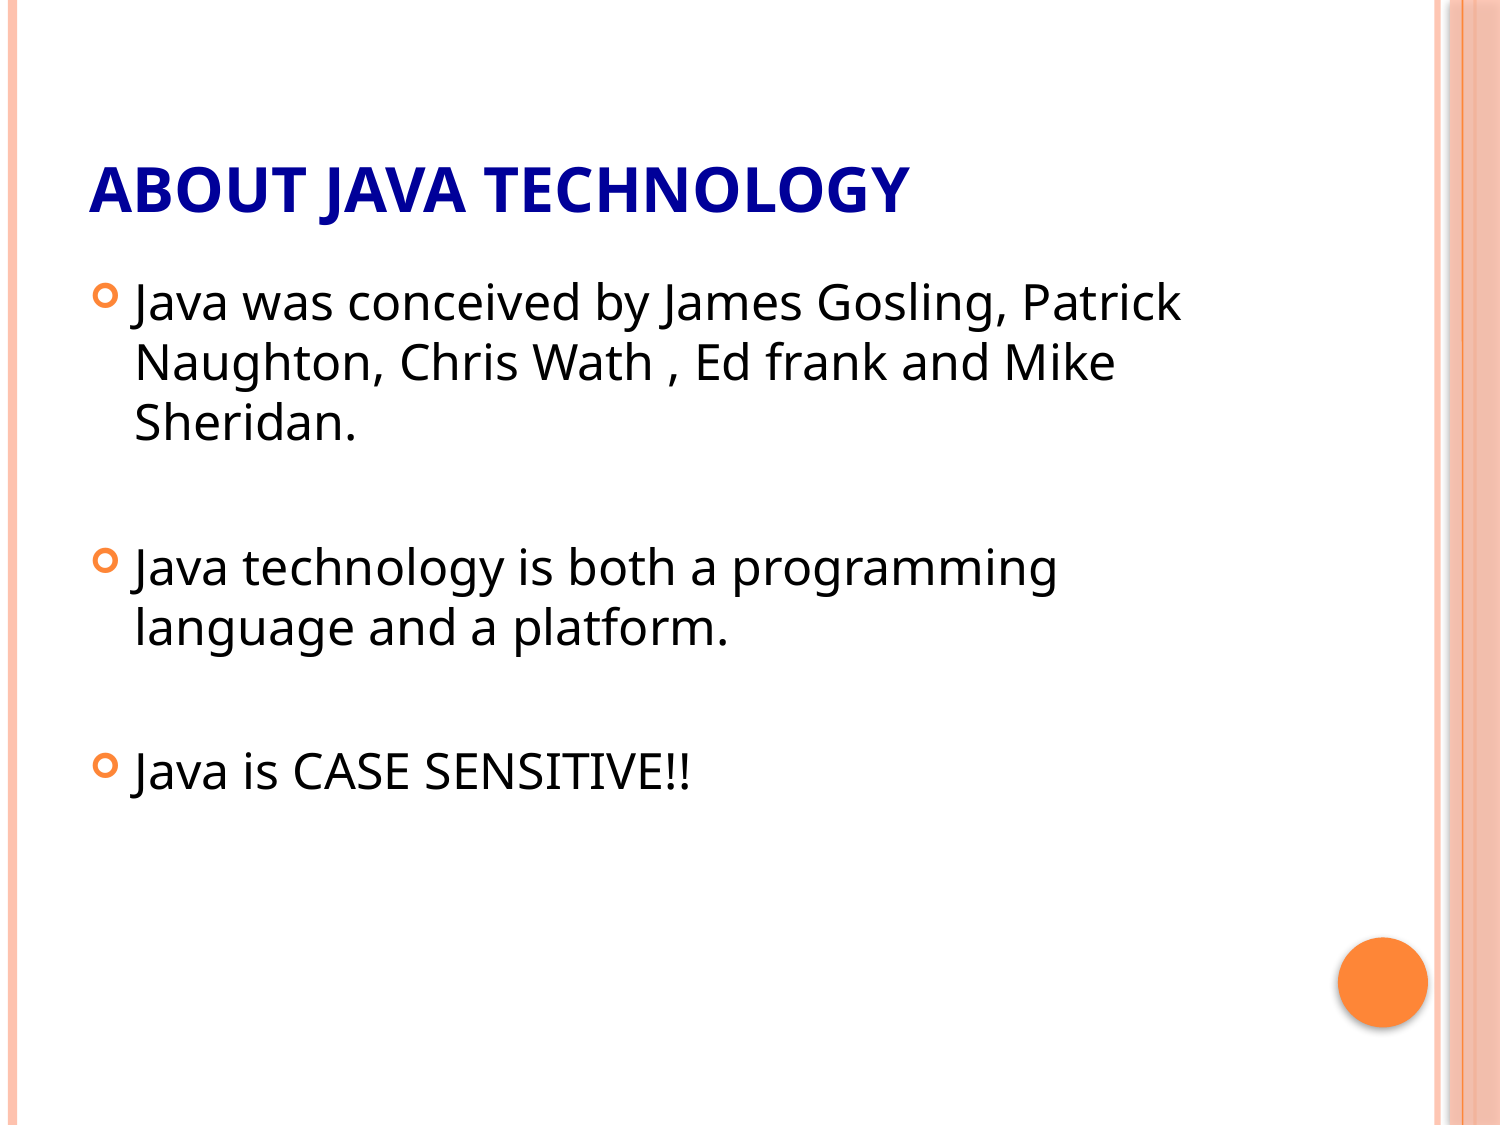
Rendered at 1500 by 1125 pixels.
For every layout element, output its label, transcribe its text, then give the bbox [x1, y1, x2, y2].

list Java was conceived by James Gosling, Patrick Naughton, Chris Wath , Ed frank and Mike Sheridan. Java technology is both a programming language and a platform. Java is CASE SENSITIVE!! [75, 262, 1300, 1062]
title About Java Technology [75, 45, 1300, 233]
